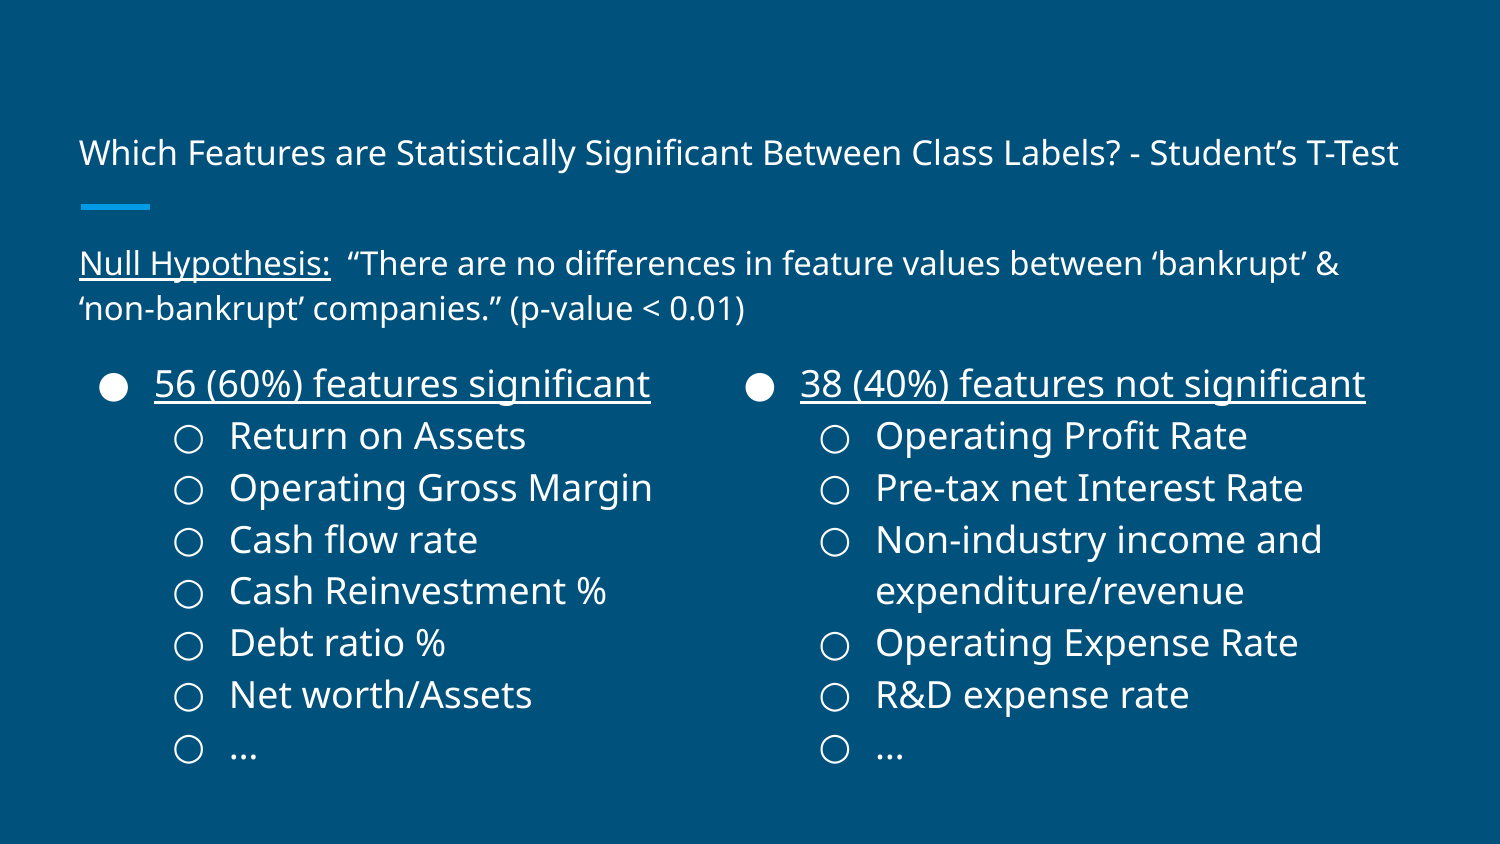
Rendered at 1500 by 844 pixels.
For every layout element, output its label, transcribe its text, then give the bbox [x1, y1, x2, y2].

list 38 (40%) features not significant Operating Profit Rate Pre-tax net Interest Rate Non-industry income and expenditure/revenue Operating Expense Rate R&D expense rate … [710, 338, 1437, 844]
list 56 (60%) features significant Return on Assets Operating Gross Margin Cash flow rate Cash Reinvestment % Debt ratio % Net worth/Assets … [63, 343, 710, 844]
list Null Hypothesis: “There are no differences in feature values between ‘bankrupt’ & ‘non-bankrupt’ companies.” (p-value < 0.01) [63, 221, 1383, 343]
title Which Features are Statistically Significant Between Class Labels? - Student’s T-Test [63, 75, 1437, 188]
